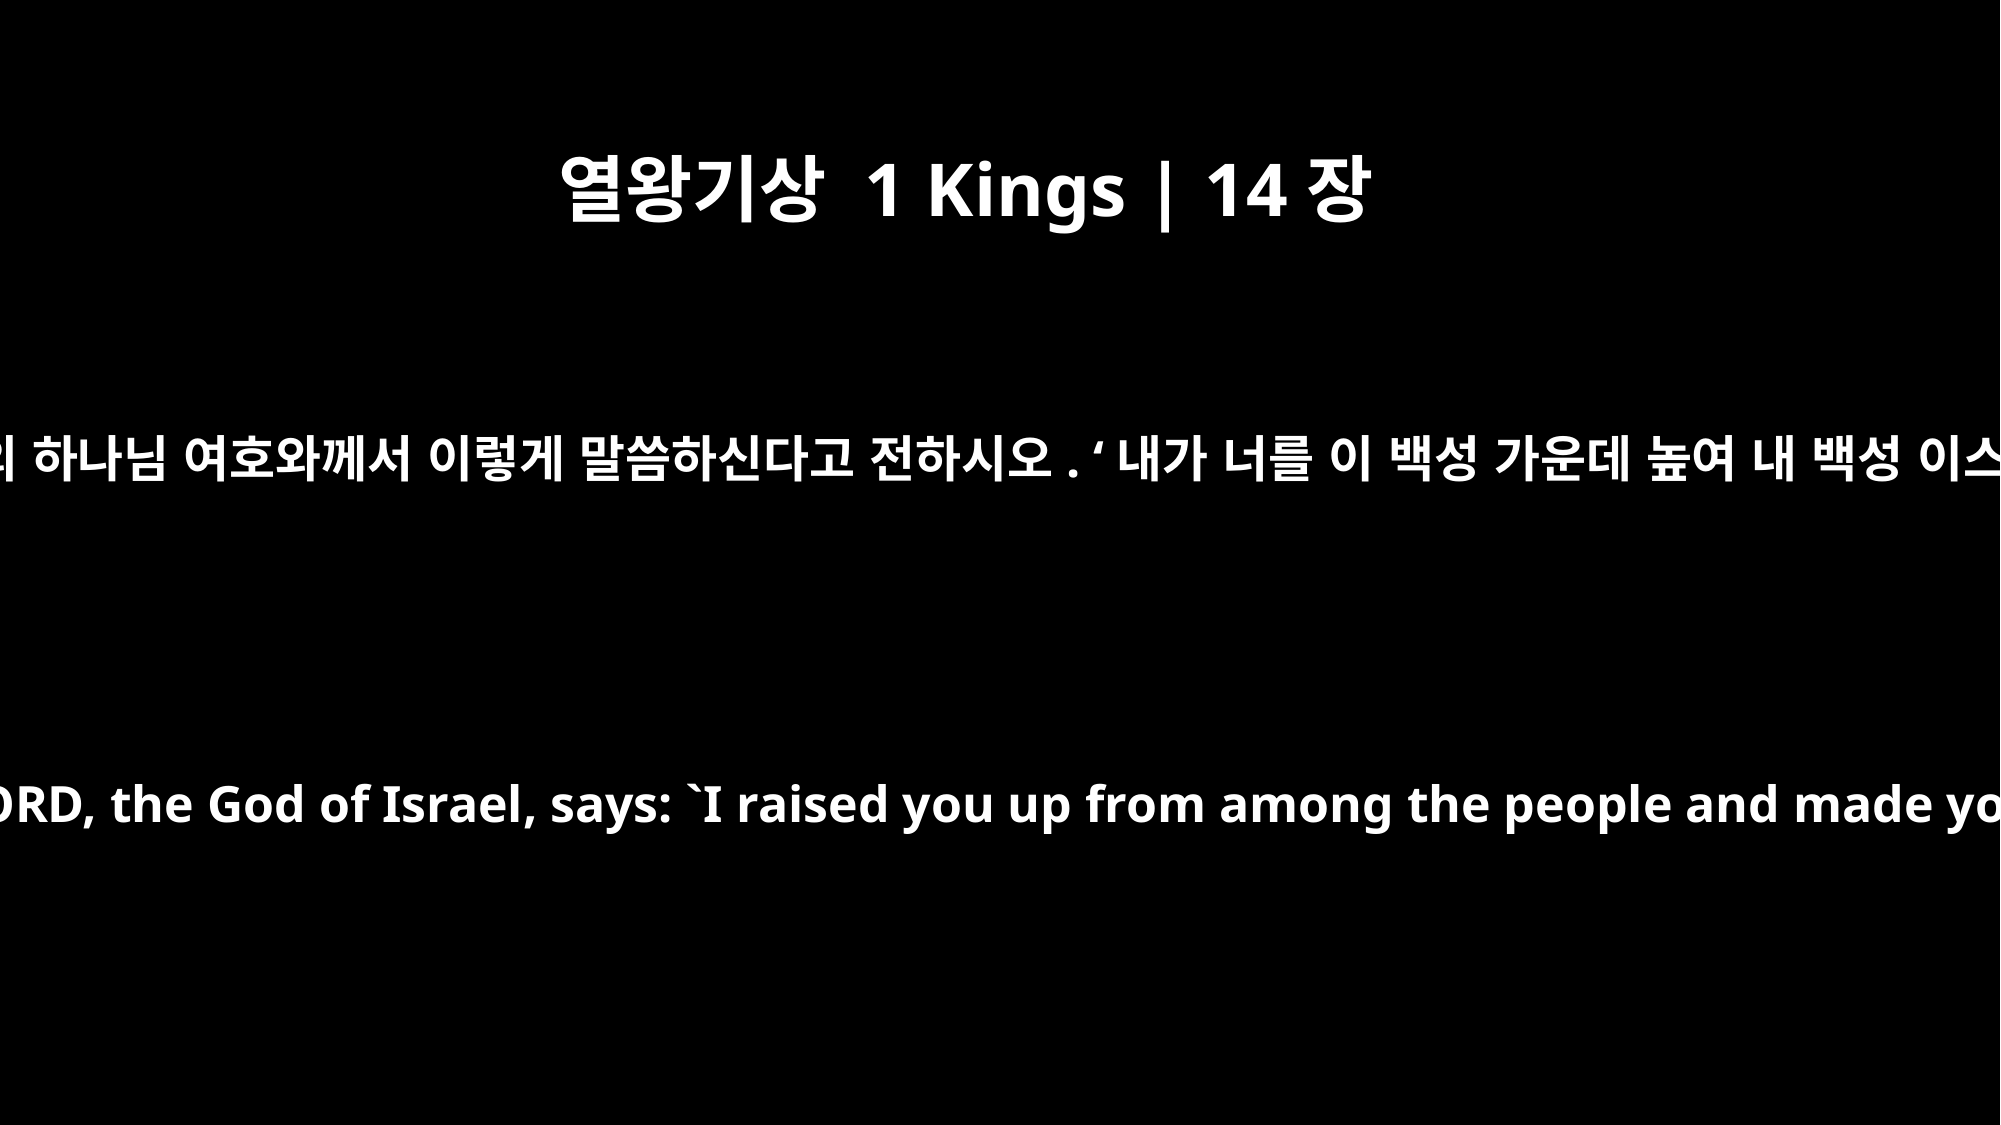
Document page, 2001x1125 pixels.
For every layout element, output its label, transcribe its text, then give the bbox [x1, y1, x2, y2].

text_box 열왕기상 1 Kings | 14장 [543, 136, 1389, 239]
text_box 7 가서 여로보암에게 이스라엘의 하나님 여호와께서 이렇게 말씀하신다고 전하시오. ‘내가 너를 이 백성 가운데 높여 내 백성 이스라엘의 통치자로 삼았다. [0, 359, 2000, 495]
text_box Go, tell Jeroboam that this is what the LORD, the God of Israel, says: `I raised you up from among the people and made you a leader over my people Israel. [0, 764, 2000, 840]
